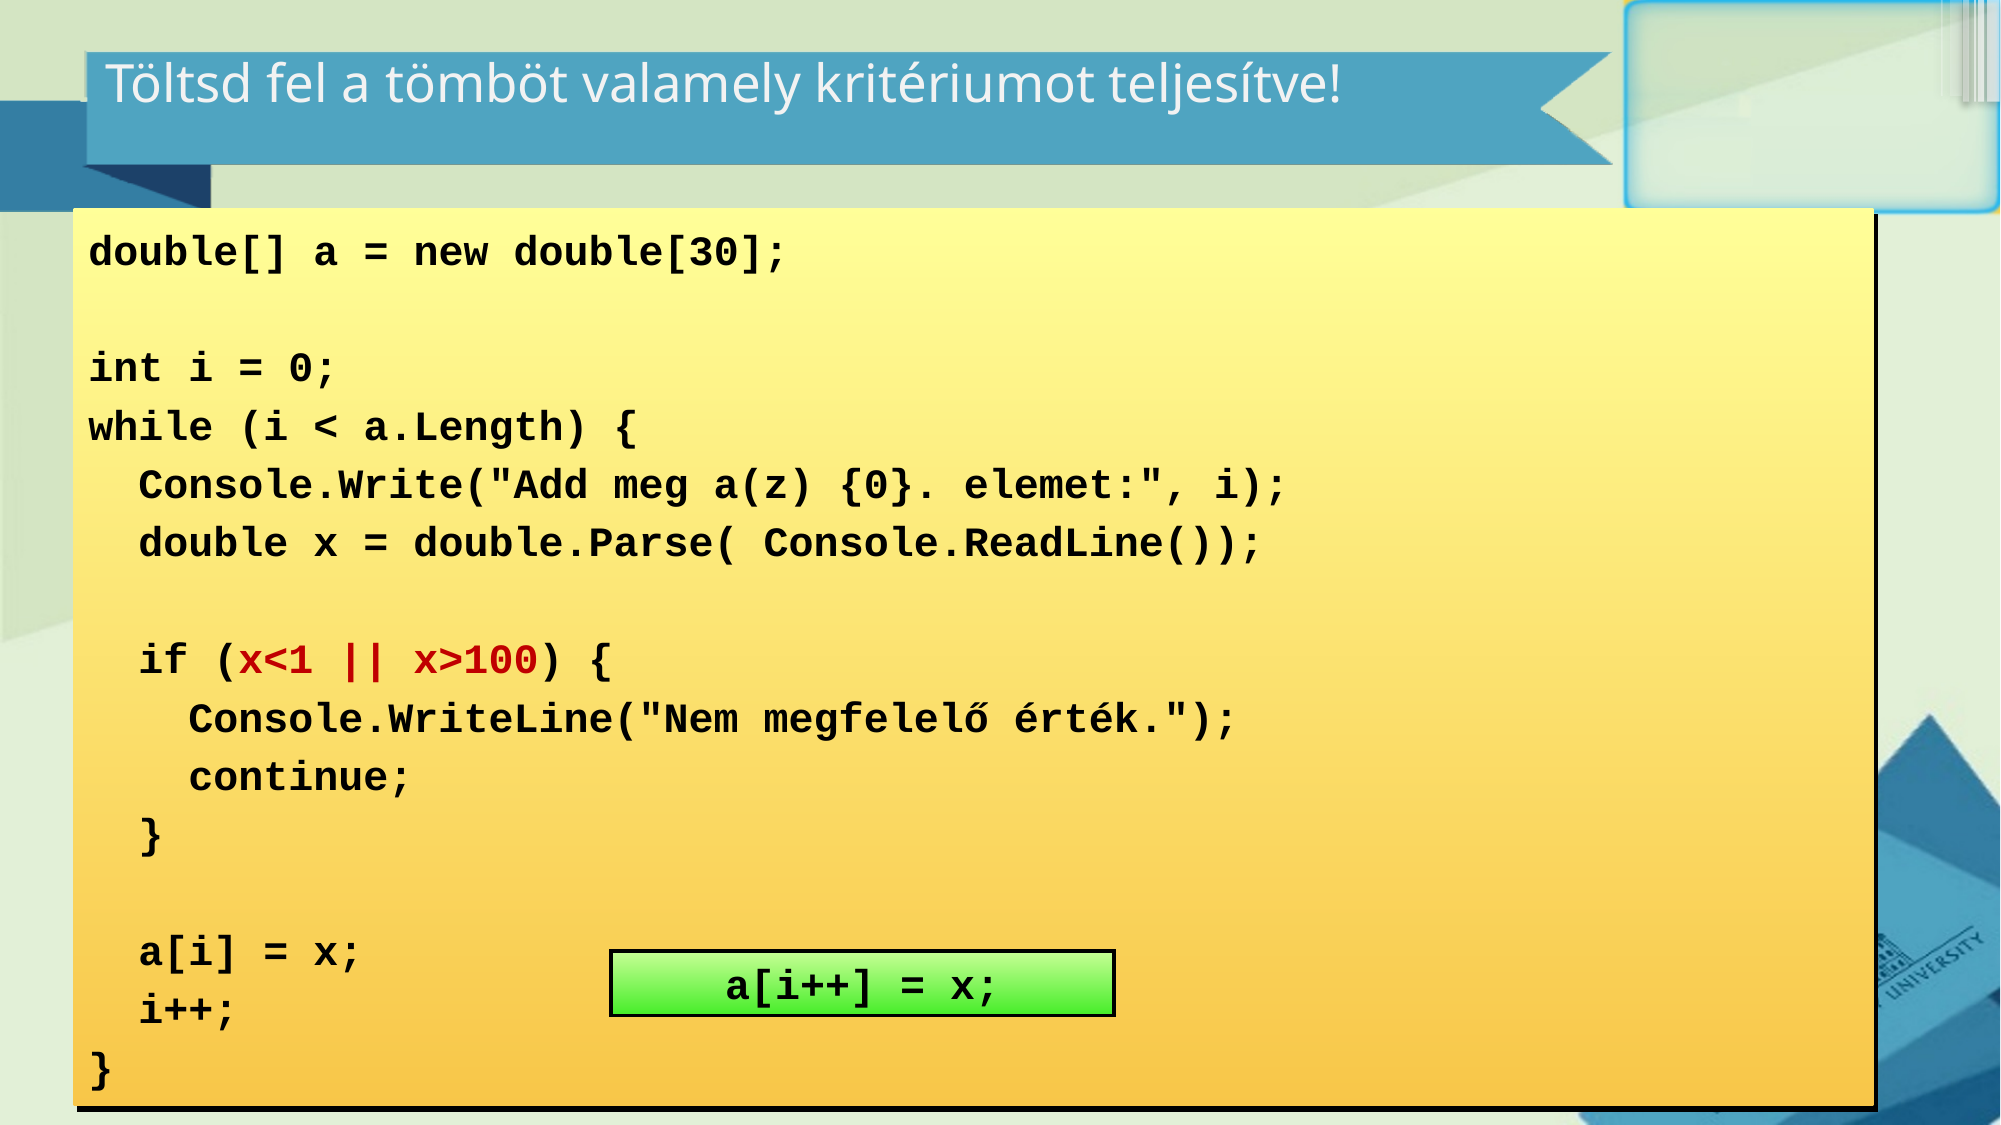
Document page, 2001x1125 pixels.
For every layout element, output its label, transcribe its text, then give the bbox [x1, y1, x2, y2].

title Töltsd fel a tömböt valamely kritériumot teljesítve! [0, 50, 1617, 212]
text_box a[i++] = x; [610, 950, 1115, 1016]
picture [0, 0, 2001, 1125]
text_box double[] a = new double[30]; int i = 0; while (i < a.Length) { Console.Write("Add meg a(z) {0}. elemet:", i); double x = double.Parse( Console.ReadLine()); if (x<1 || x>100) { Console.WriteLine("Nem megfelelő érték."); continue; } a[i] = x; i++; } [73, 208, 1874, 1106]
